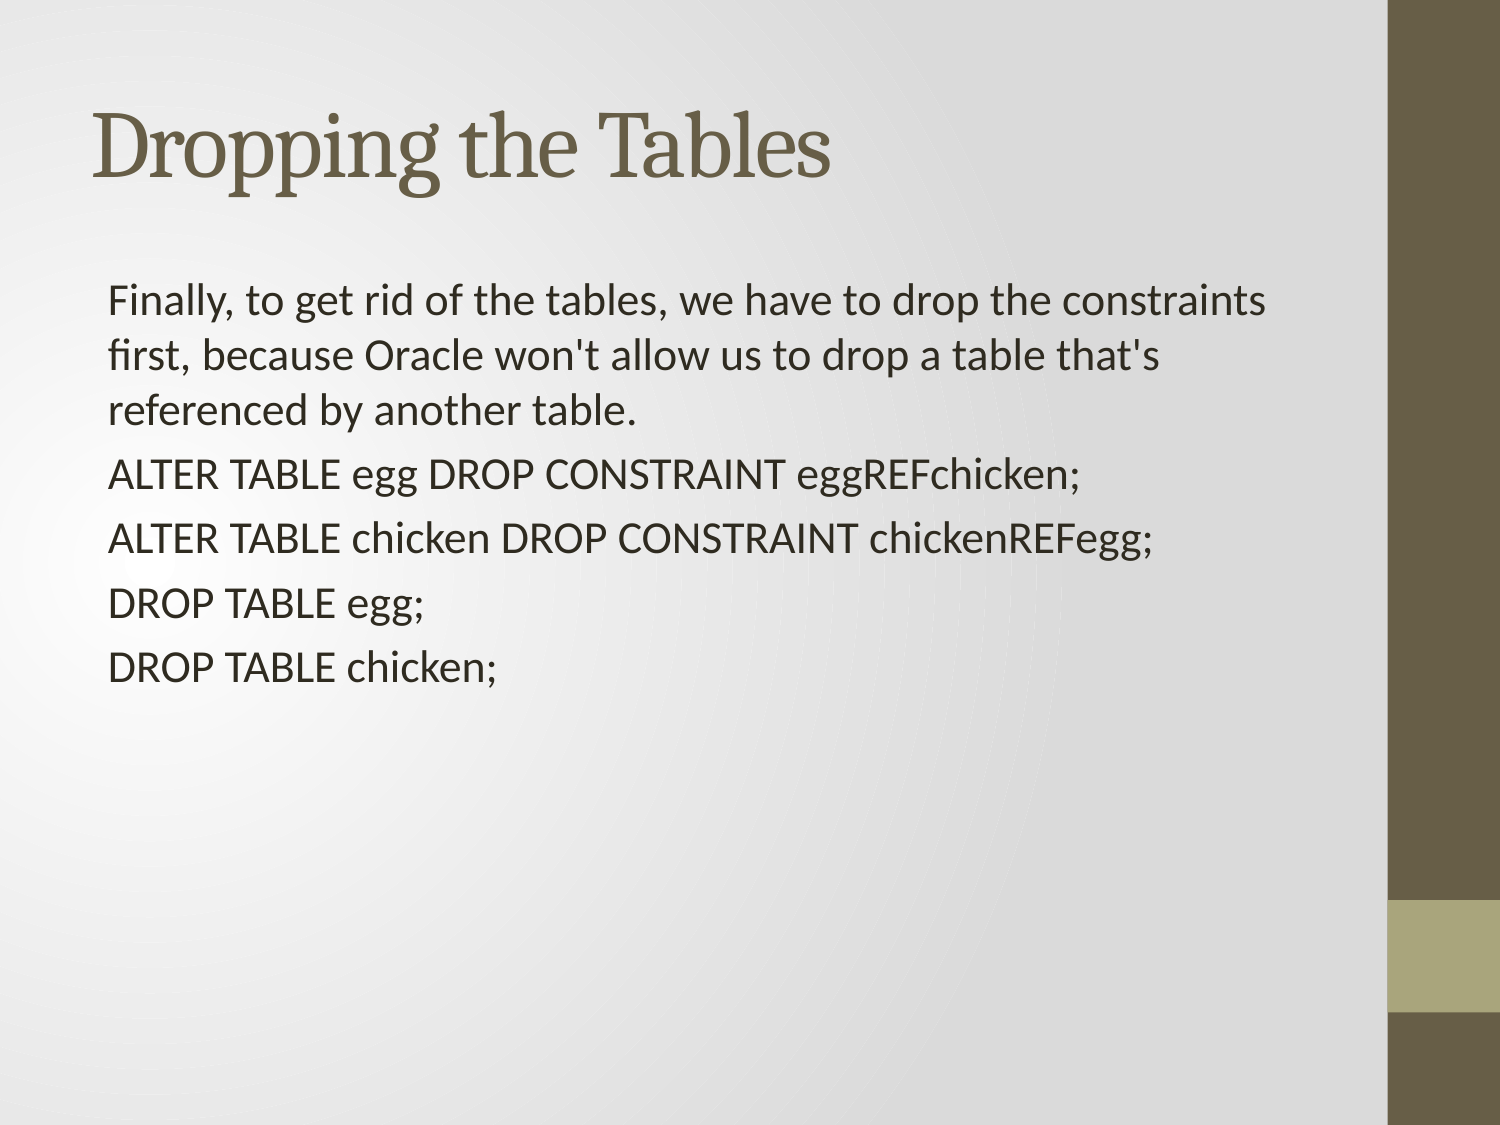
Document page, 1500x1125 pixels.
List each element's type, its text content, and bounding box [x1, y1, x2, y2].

list Finally, to get rid of the tables, we have to drop the constraints first, because Oracle won't allow us to drop a table that's referenced by another table. ALTER TABLE egg DROP CONSTRAINT eggREFchicken; ALTER TABLE chicken DROP CONSTRAINT chickenREFegg; DROP TABLE egg; DROP TABLE chicken; [75, 262, 1325, 1050]
title Dropping the Tables [75, 45, 1325, 233]
